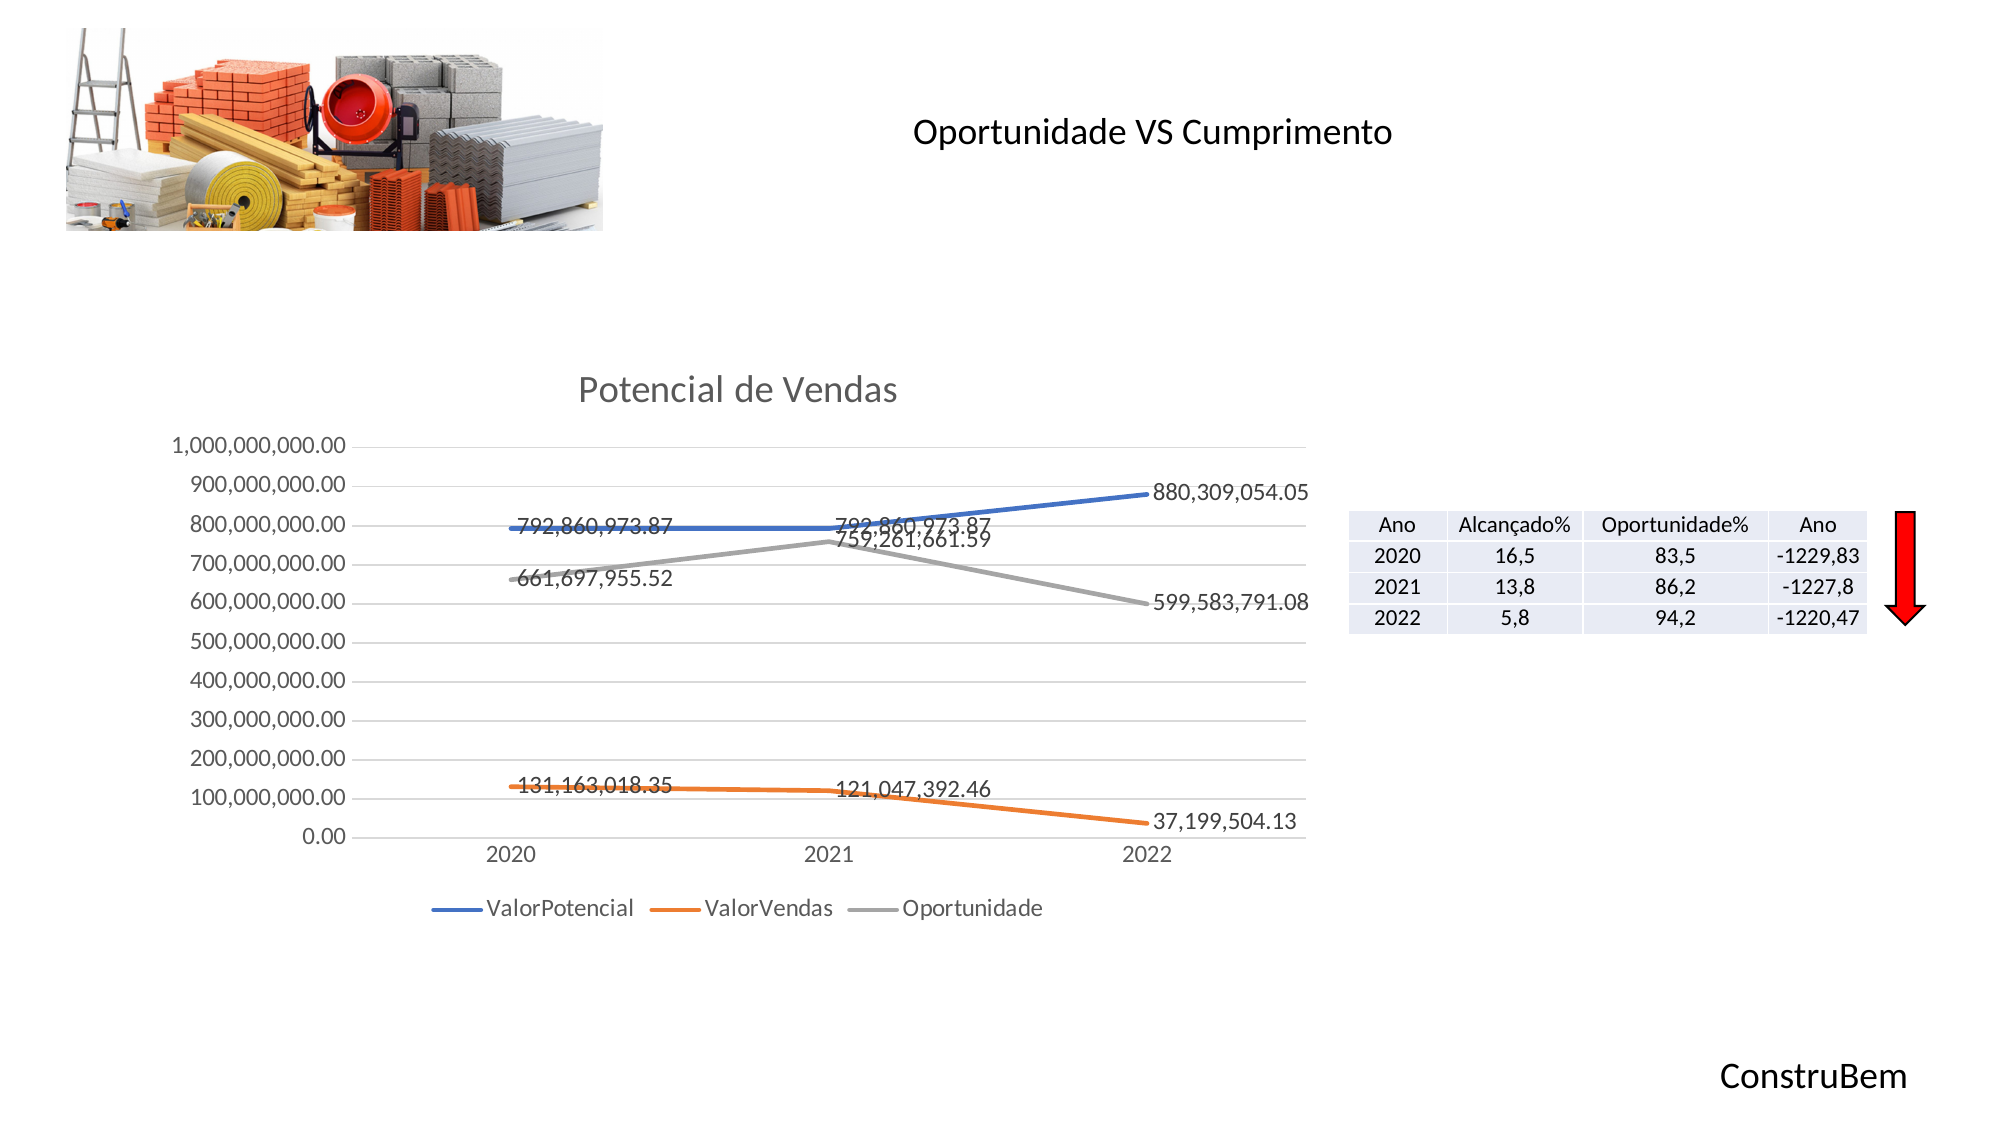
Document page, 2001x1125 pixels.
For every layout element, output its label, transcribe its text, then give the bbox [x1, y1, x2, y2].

picture [65, 28, 603, 231]
table_header Alcançado% [1448, 511, 1582, 540]
text_box [1883, 511, 1927, 627]
table_cell 2020 [1349, 542, 1447, 572]
table_cell -1229,83 [1769, 542, 1867, 572]
table_cell 16,5 [1448, 542, 1582, 572]
table_header Ano [1349, 511, 1447, 540]
table_header Ano [1769, 511, 1867, 540]
table_cell 86,2 [1584, 573, 1768, 603]
table_cell 94,2 [1584, 605, 1768, 634]
text_box ConstruBem [1666, 1043, 1963, 1104]
chart [147, 341, 1330, 929]
table_cell 83,5 [1584, 542, 1768, 572]
table_cell 2022 [1349, 605, 1447, 634]
table_cell -1227,8 [1769, 573, 1867, 603]
table_cell 2021 [1349, 573, 1447, 603]
table_cell 5,8 [1448, 605, 1582, 634]
text_box Oportunidade VS Cumprimento [809, 99, 1498, 160]
table_cell 13,8 [1448, 573, 1582, 603]
table_cell -1220,47 [1769, 605, 1867, 634]
table_header Oportunidade% [1584, 511, 1768, 540]
